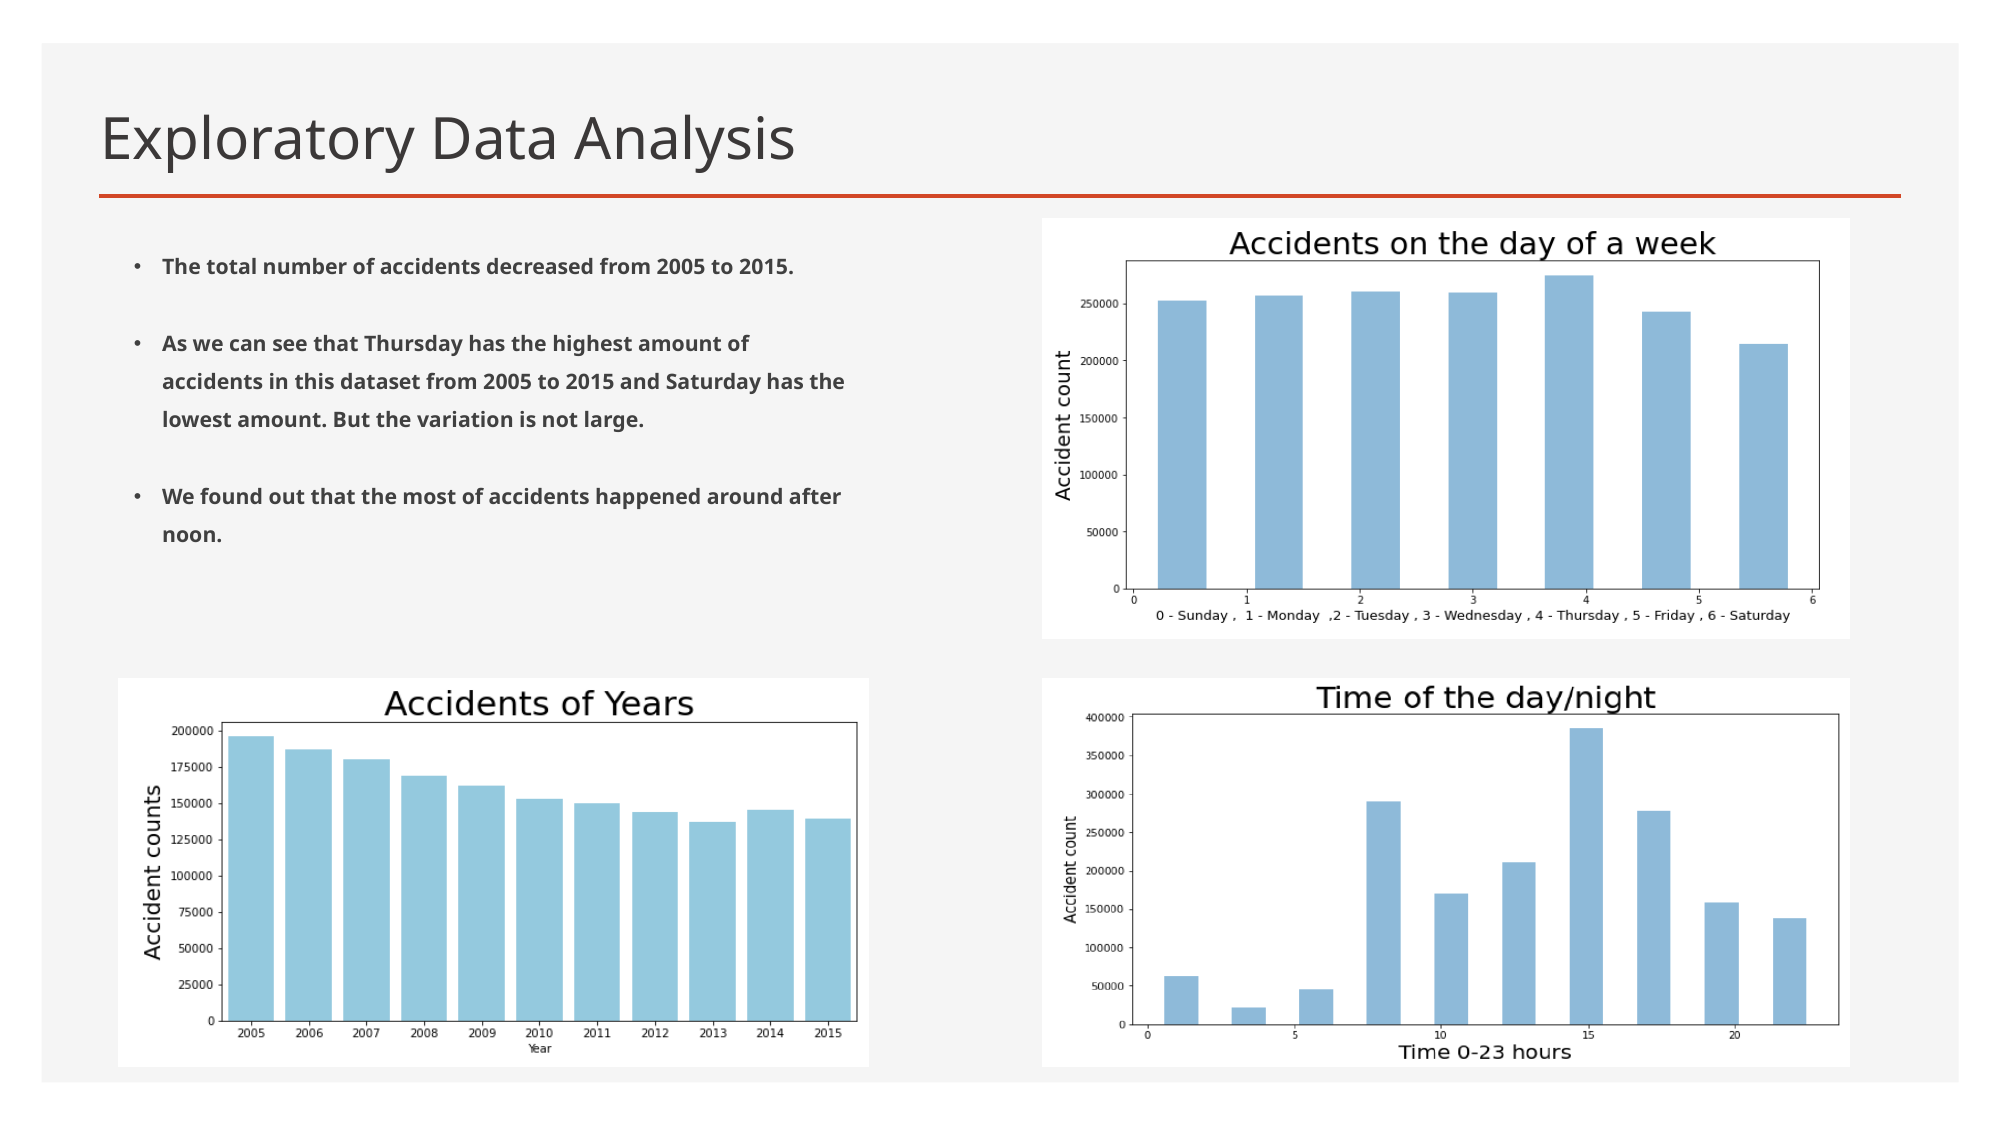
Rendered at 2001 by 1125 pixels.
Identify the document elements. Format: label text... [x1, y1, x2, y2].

picture [1042, 678, 1850, 1067]
picture [1042, 218, 1850, 639]
list The total number of accidents decreased from 2005 to 2015. As we can see that Thursday has the highest amount of accidents in this dataset from 2005 to 2015 and Saturday has the lowest amount. But the variation is not large. We found out that the most of accidents happened around after noon. [118, 233, 869, 561]
picture [118, 678, 869, 1067]
title Exploratory Data Analysis [85, 73, 1214, 179]
